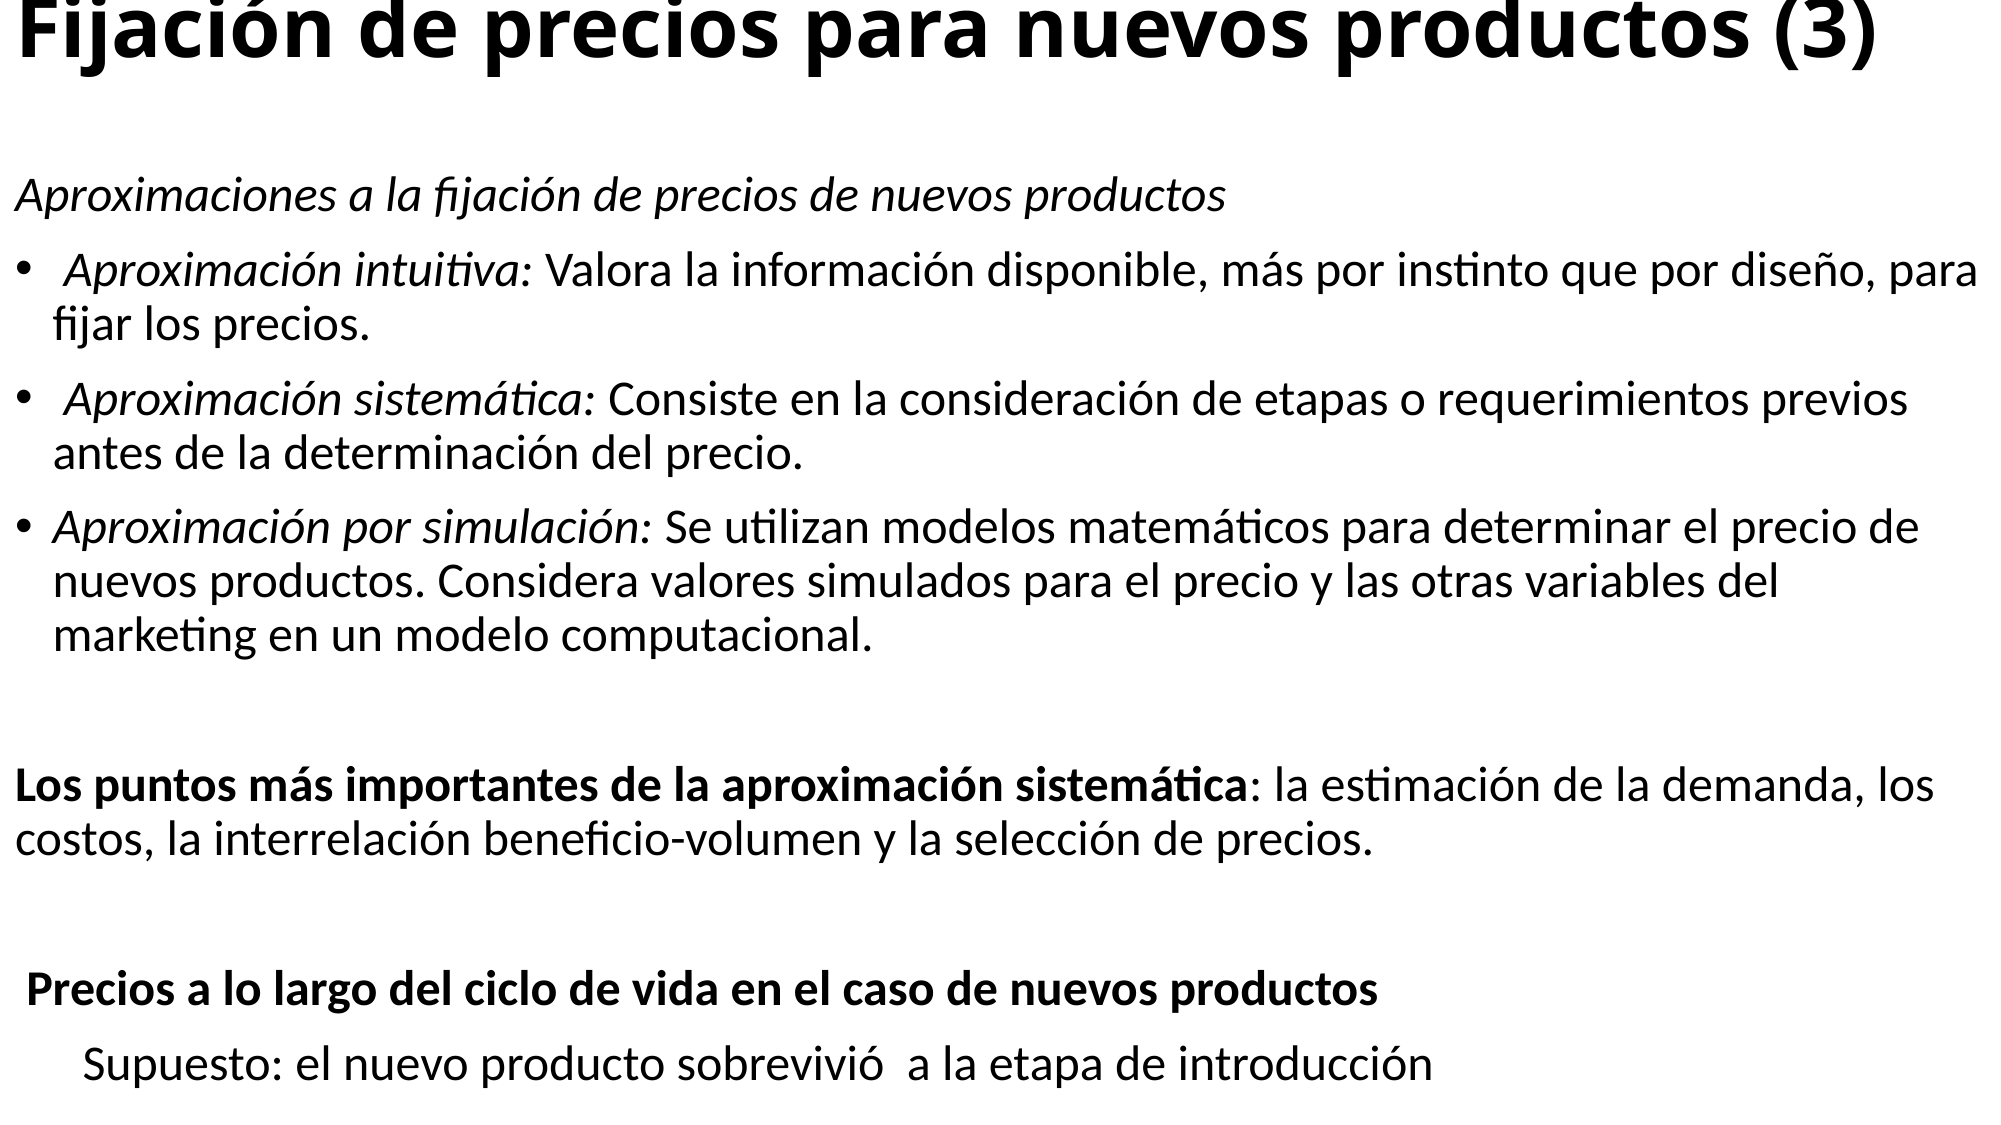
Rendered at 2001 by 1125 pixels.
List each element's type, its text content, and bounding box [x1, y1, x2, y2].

list Aproximaciones a la fijación de precios de nuevos productos Aproximación intuitiva: Valora la información disponible, más por instinto que por diseño, para fijar los precios. Aproximación sistemática: Consiste en la consideración de etapas o requerimientos previos antes de la determinación del precio. Aproximación por simulación: Se utilizan modelos matemáticos para determinar el precio de nuevos productos. Considera valores simulados para el precio y las otras variables del marketing en un modelo computacional. Los puntos más importantes de la aproximación sistemática: la estimación de la demanda, los costos, la interrelación beneficio-volumen y la selección de precios. Precios a lo largo del ciclo de vida en el caso de nuevos productos Supuesto: el nuevo producto sobrevivió a la etapa de introducción [0, 160, 2000, 1125]
title Fijación de precios para nuevos productos (3) [0, 0, 2000, 160]
